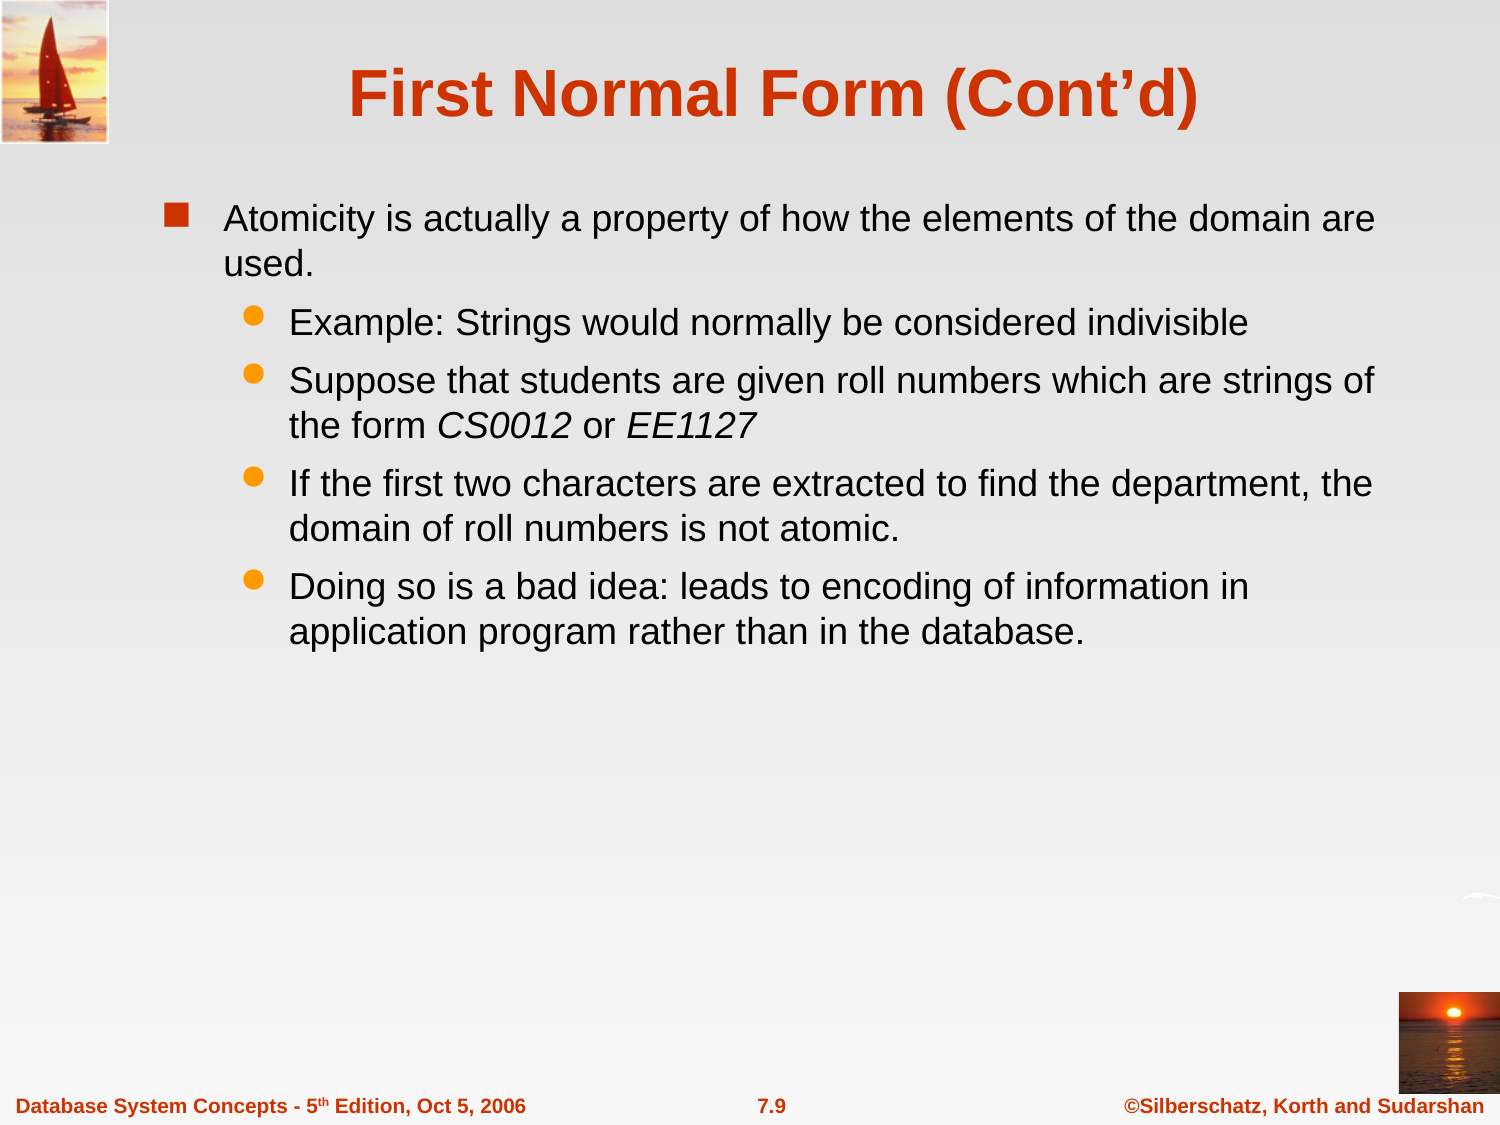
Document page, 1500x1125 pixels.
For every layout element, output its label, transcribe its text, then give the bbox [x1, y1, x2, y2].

picture [0, 0, 109, 144]
title First Normal Form (Cont’d) [112, 37, 1438, 138]
list Atomicity is actually a property of how the elements of the domain are used. Example: Strings would normally be considered indivisible Suppose that students are given roll numbers which are strings of the form CS0012 or EE1127 If the first two characters are extracted to find the department, the domain of roll numbers is not atomic. Doing so is a bad idea: leads to encoding of information in application program rather than in the database. [151, 186, 1410, 796]
picture [1398, 992, 1500, 1094]
